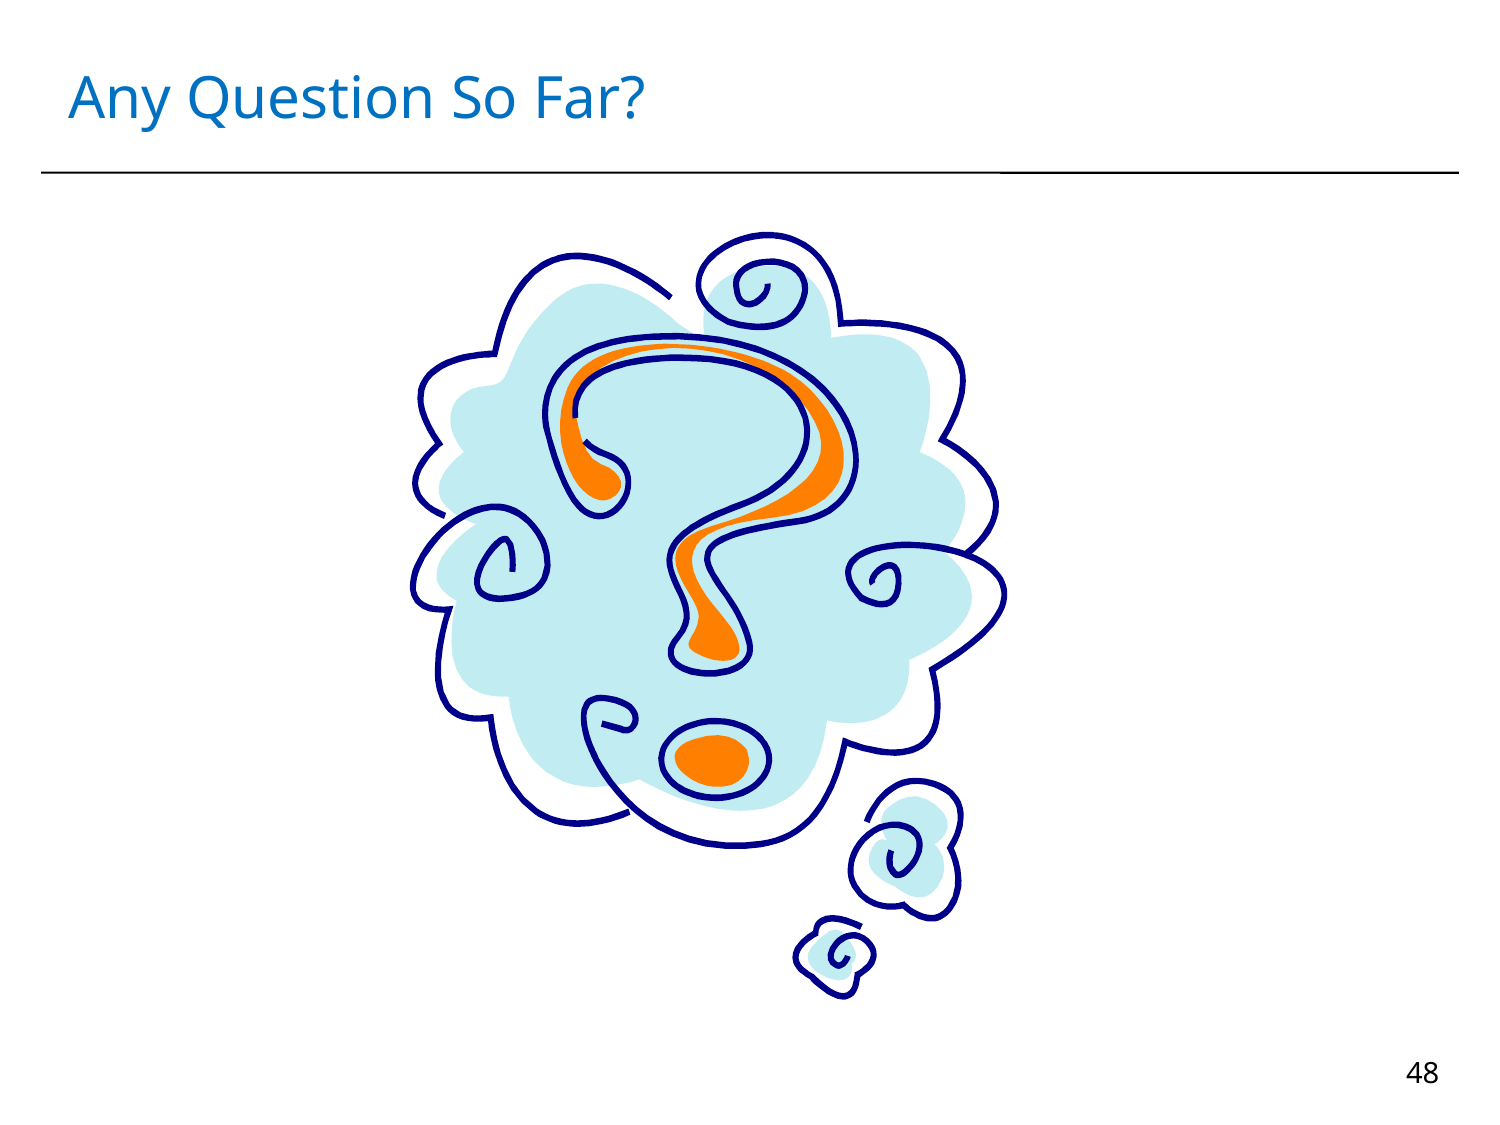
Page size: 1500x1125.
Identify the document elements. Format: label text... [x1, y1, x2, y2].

picture [409, 231, 1008, 1000]
title Any Question So Far? [52, 30, 1448, 159]
slide_number 48 [1104, 1046, 1455, 1125]
